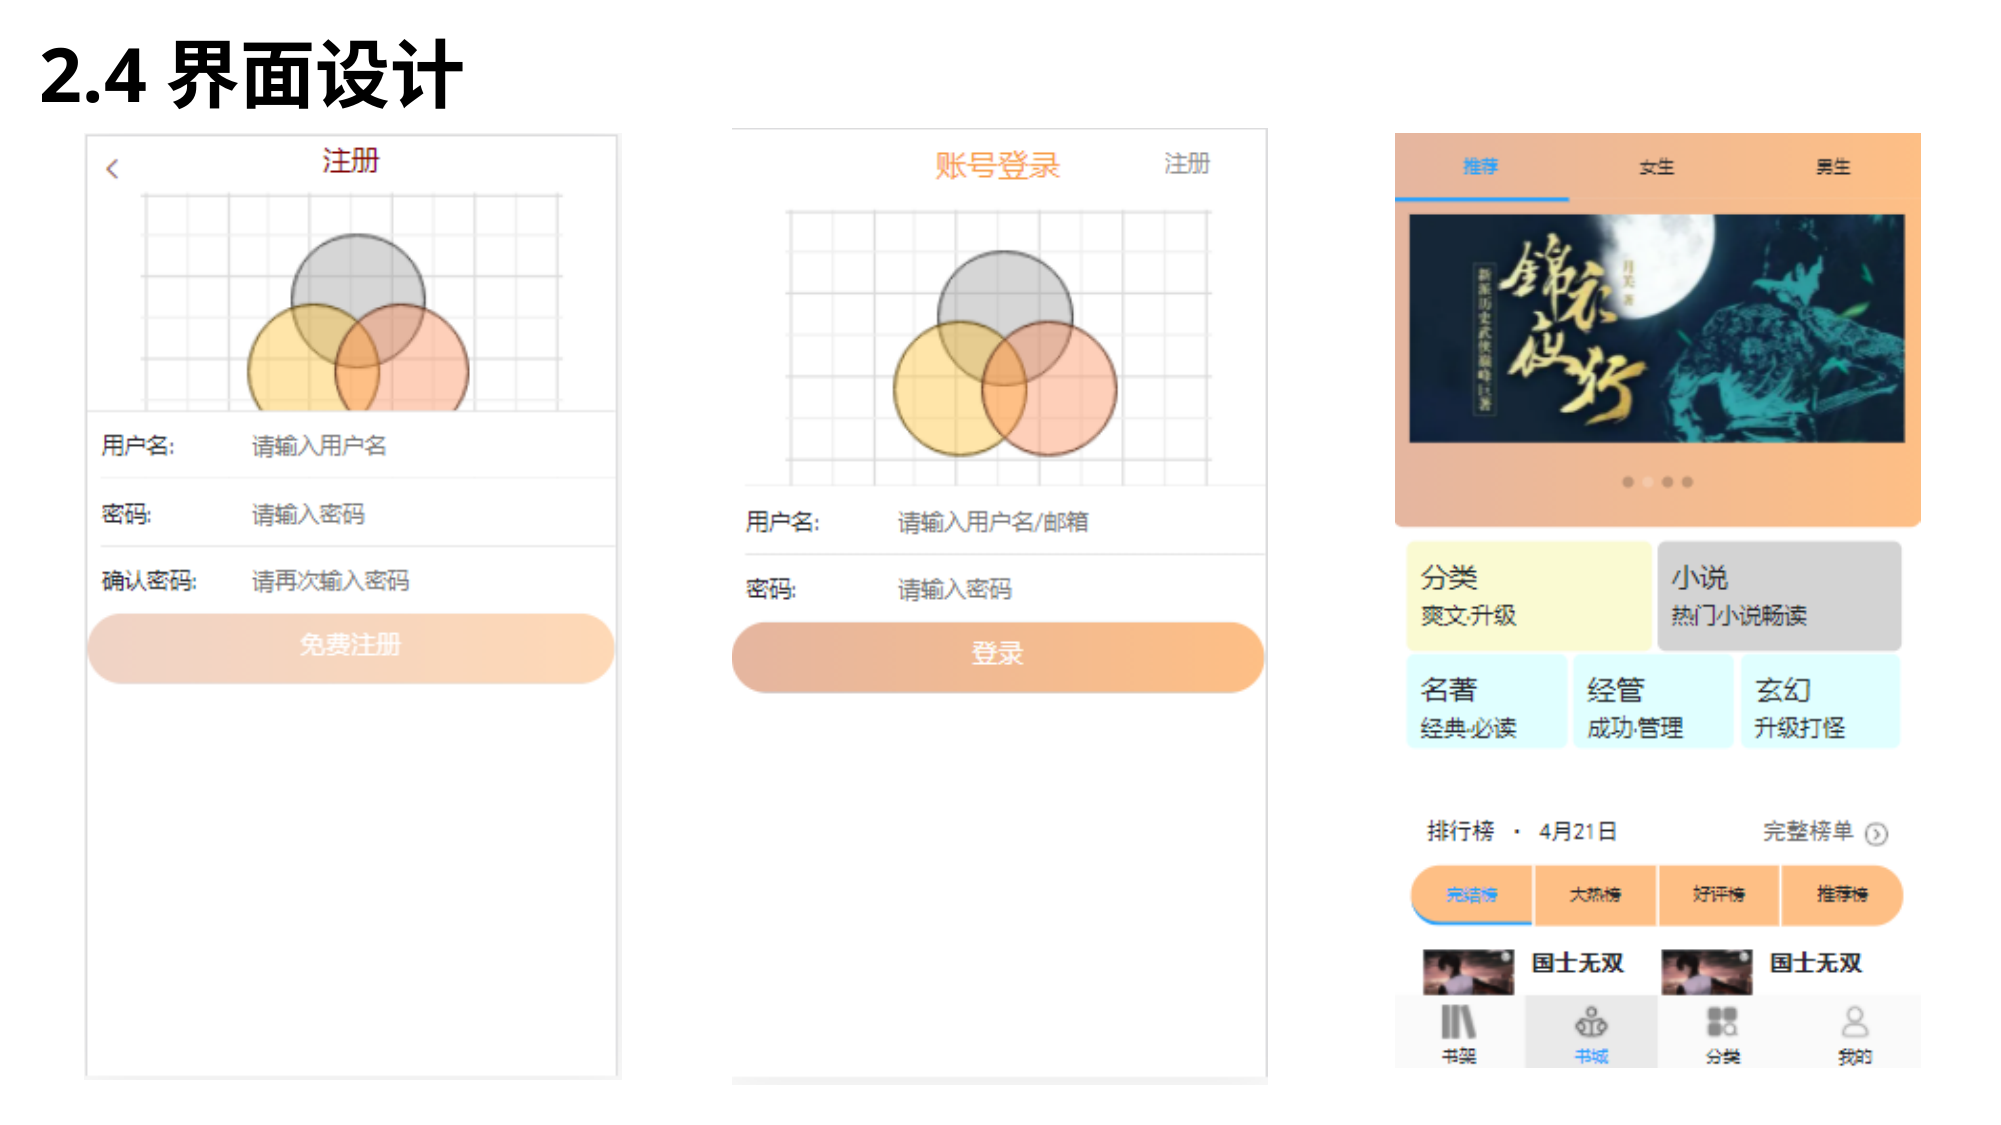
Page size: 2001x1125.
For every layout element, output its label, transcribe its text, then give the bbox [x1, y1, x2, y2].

list 2.4界面设计 [24, 30, 1750, 144]
picture [1395, 133, 1921, 1068]
picture [84, 133, 622, 1080]
picture [732, 128, 1268, 1085]
